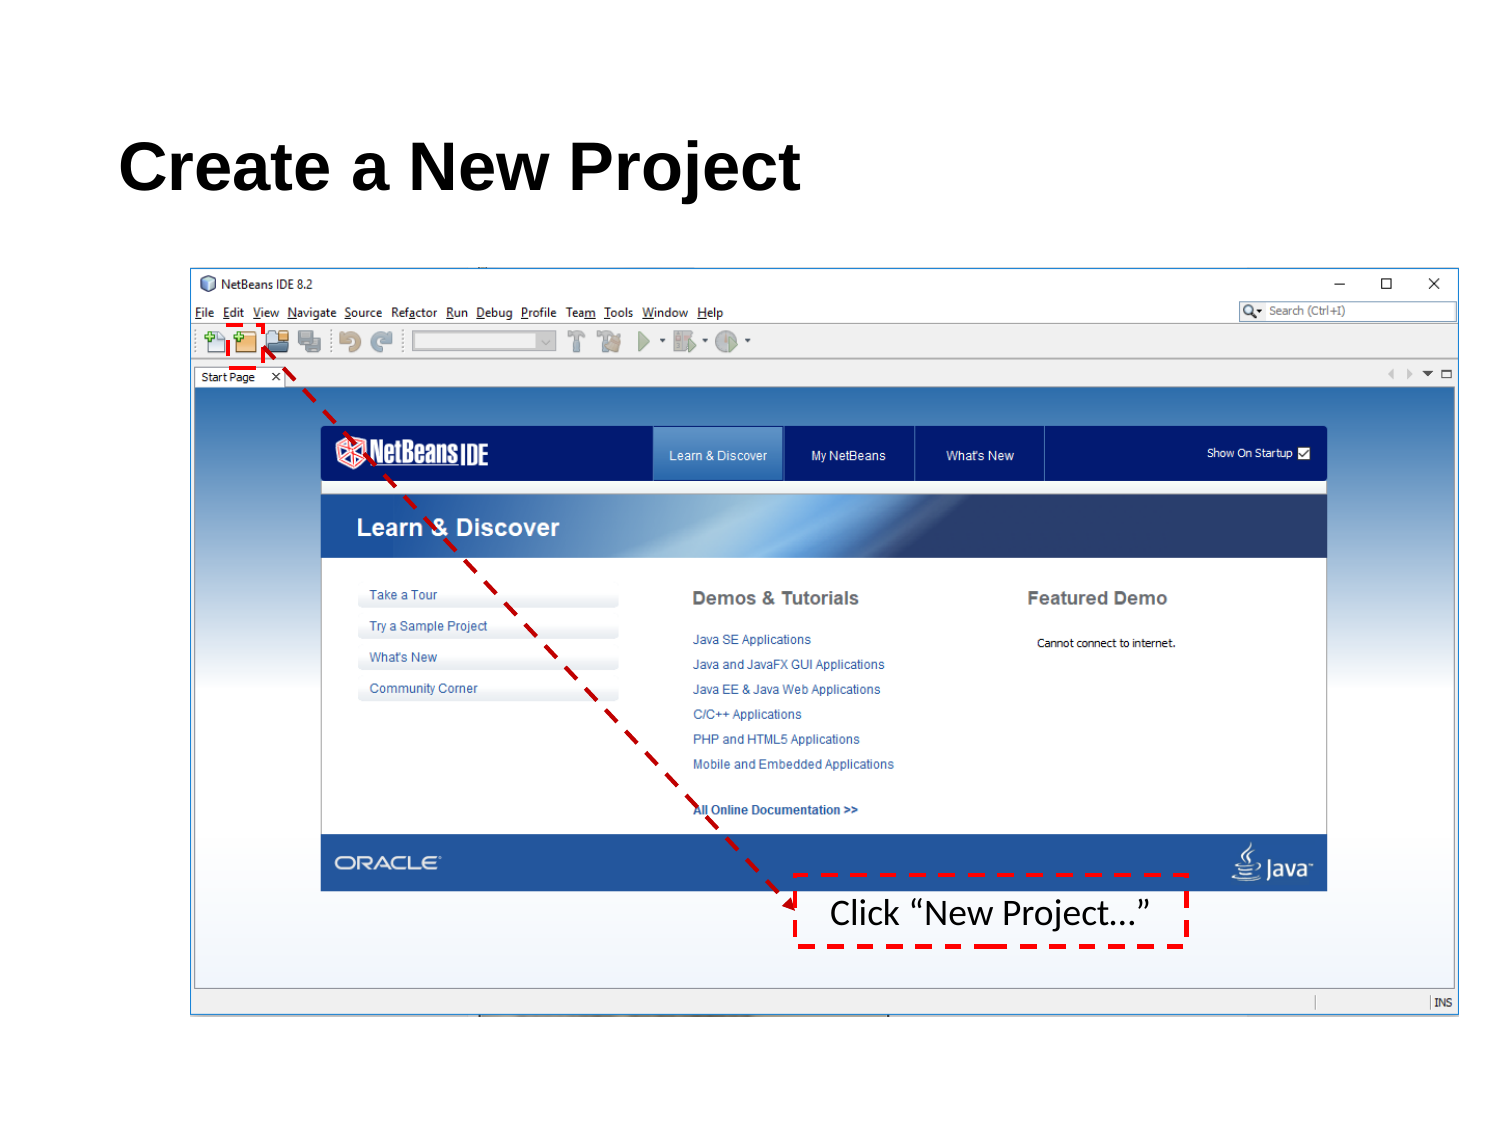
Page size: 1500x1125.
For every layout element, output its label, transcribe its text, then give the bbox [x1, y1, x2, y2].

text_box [228, 324, 1187, 947]
picture [190, 267, 1459, 1017]
title Create a New Project [103, 59, 1397, 278]
